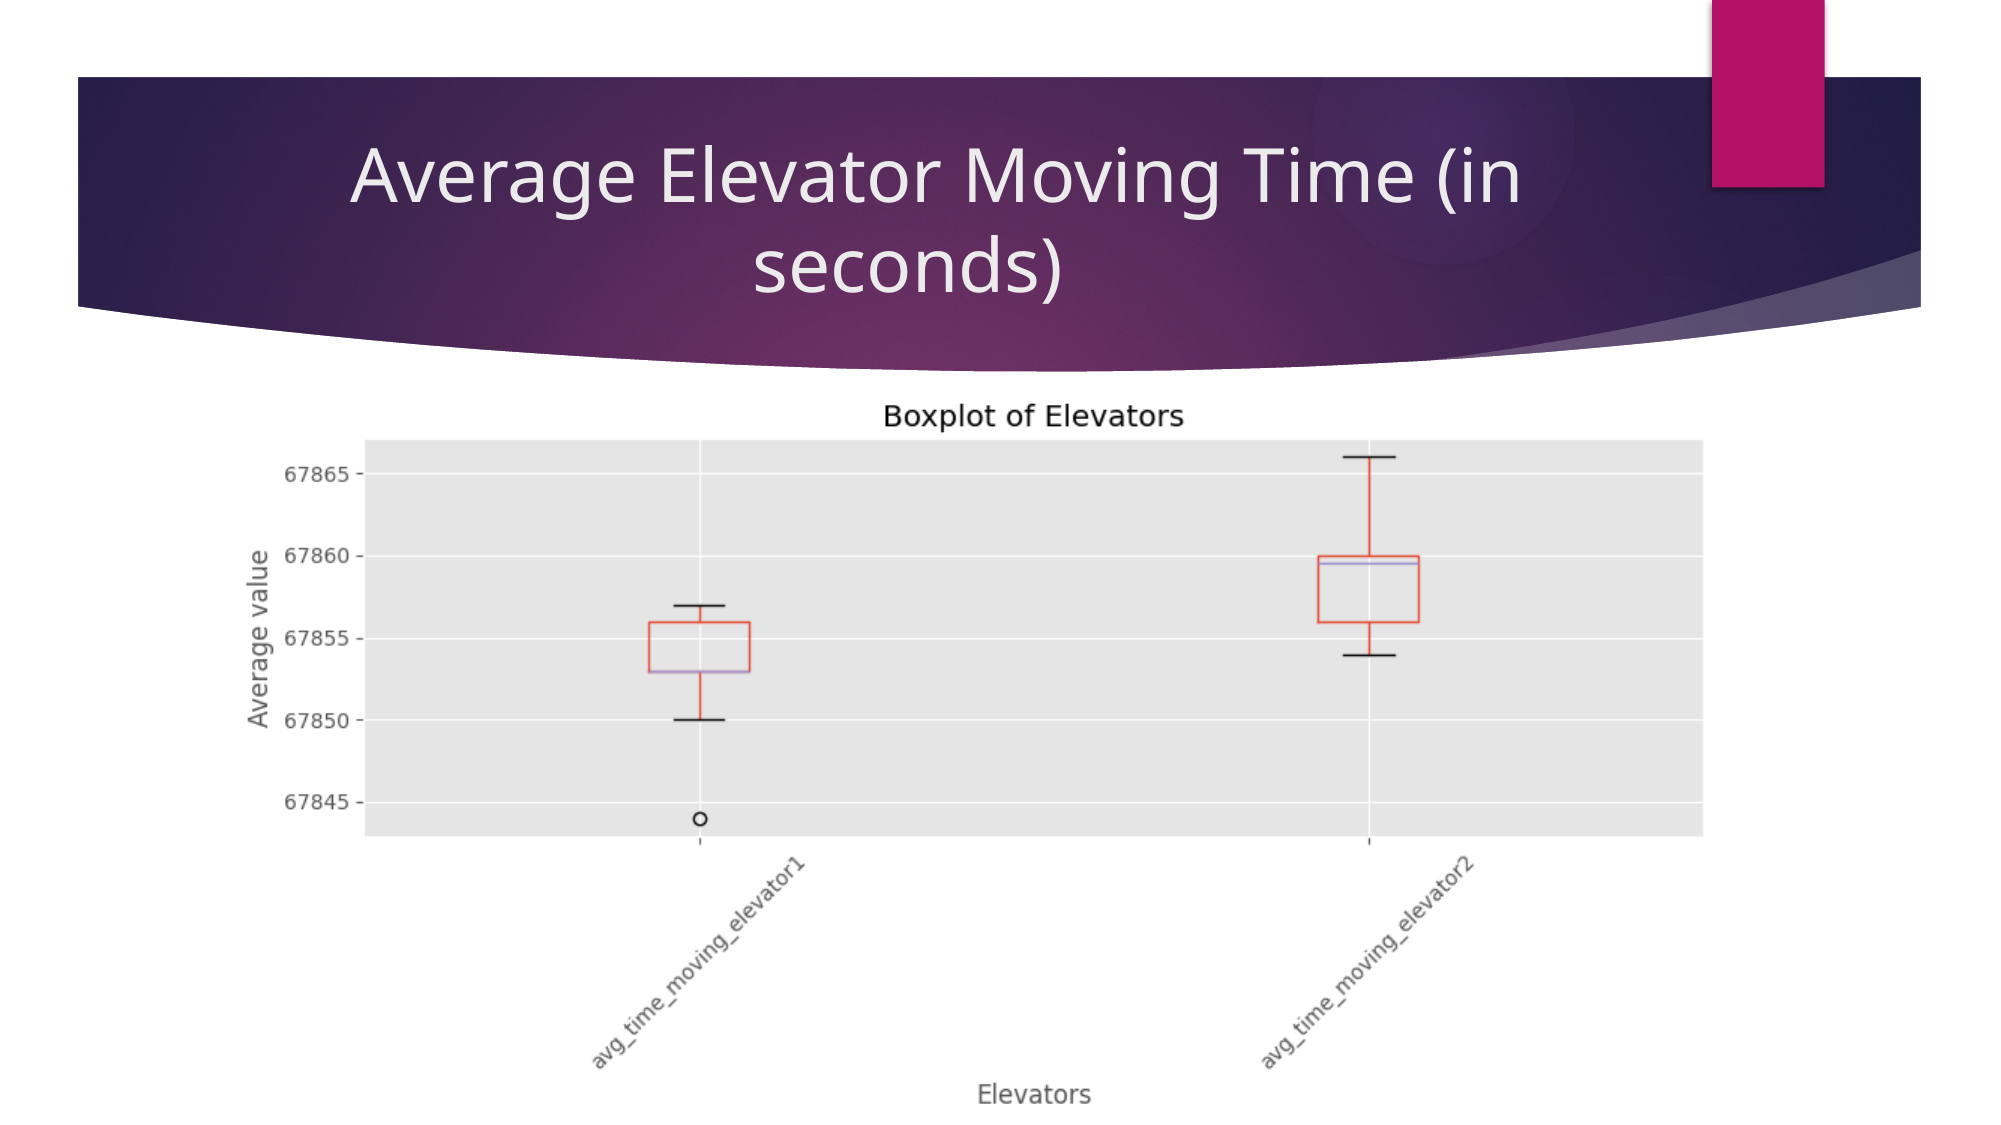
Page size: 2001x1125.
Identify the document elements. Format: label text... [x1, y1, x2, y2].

picture [233, 389, 1717, 1125]
title Average Elevator Moving Time (in seconds) [189, 159, 1627, 276]
